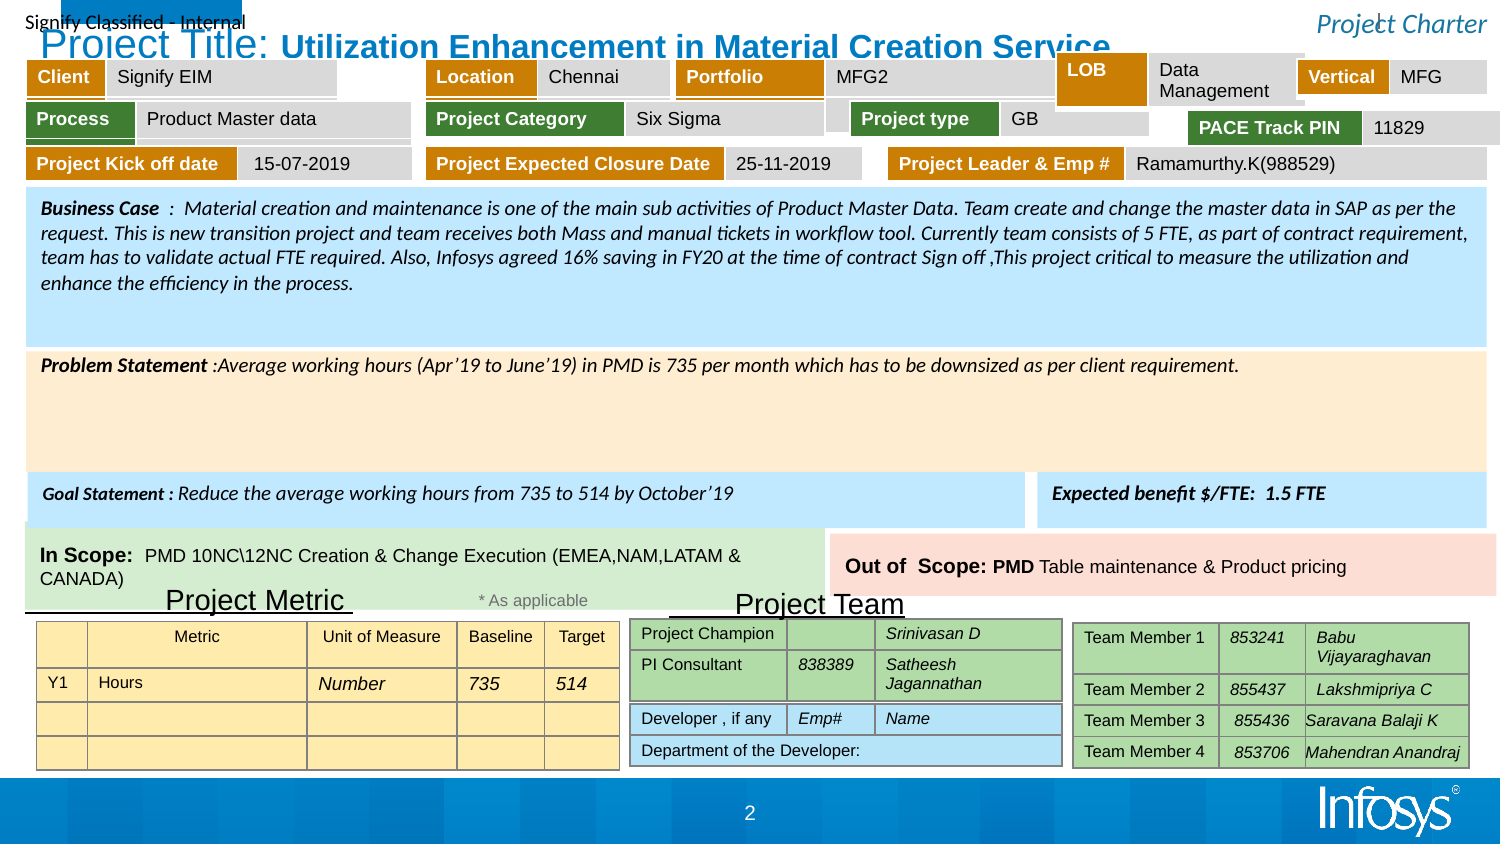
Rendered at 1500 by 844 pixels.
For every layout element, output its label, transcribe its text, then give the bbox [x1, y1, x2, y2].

text_box Project Team [653, 577, 1007, 628]
text_box Project Metric [10, 574, 368, 625]
table_header Project Kick off date [26, 147, 237, 180]
table_header Signify EIM [107, 60, 337, 96]
table_header PACE Track PIN [1188, 111, 1362, 145]
table_header Baseline [458, 622, 544, 667]
table_header Target [545, 622, 619, 667]
table_cell [88, 737, 306, 769]
table_cell 855436 [1220, 706, 1305, 736]
table_header Project Category [426, 102, 624, 136]
table_cell Hours [88, 669, 306, 701]
table_cell [37, 703, 87, 735]
table_header Name [876, 705, 1061, 734]
table_header Project Champion [631, 620, 786, 649]
table_header Six Sigma [626, 102, 824, 136]
table_header 15-07-2019 [238, 147, 412, 180]
table_header Process [26, 102, 135, 138]
text_box Goal Statement : Reduce the average working hours from 735 to 514 by October’19 [26, 470, 1027, 530]
table_header Team Member 1 [1074, 624, 1218, 673]
table_cell Team Member 4 [1074, 737, 1218, 767]
text_box Expected benefit $/FTE: 1.5 FTE [1035, 470, 1489, 530]
table_header Product Master data [137, 102, 411, 138]
picture [0, 768, 1500, 844]
table_header LOB [1057, 53, 1147, 106]
table_header Metric [88, 625, 306, 667]
table_cell [308, 703, 456, 735]
table_cell Saravana Balaji K [1306, 706, 1468, 736]
table_header Client [27, 60, 105, 96]
text_box * As applicable [463, 581, 604, 617]
table_cell Team Member 3 [1074, 706, 1218, 736]
table_header Unit of Measure [308, 622, 456, 667]
table_header [37, 625, 87, 667]
table_header [788, 628, 874, 649]
text_box Problem Statement :Average working hours (Apr’19 to June’19) in PMD is 735 per month which has to be downsized as per client requirement. [24, 349, 1489, 474]
table_cell [26, 139, 135, 145]
table_header Developer , if any [631, 705, 786, 734]
table_cell [826, 98, 1055, 132]
table_cell [545, 703, 619, 735]
table_cell 838389 [788, 651, 874, 700]
table_header MFG2 [826, 60, 1055, 96]
table_header Vertical [1298, 60, 1389, 94]
table_header Chennai [538, 60, 670, 96]
table_cell Lakshmipriya C [1306, 675, 1468, 704]
table_cell [458, 737, 544, 769]
table_header Project Leader & Emp # [888, 147, 1124, 180]
table_header Portfolio [676, 60, 824, 96]
text_box Out of Scope: PMD Table maintenance & Product pricing [828, 532, 1498, 598]
text_box In Scope: PMD 10NC\12NC Creation & Change Execution (EMEA,NAM,LATAM & CANADA) [23, 519, 827, 612]
table_cell [545, 737, 619, 769]
table_cell Satheesh Jagannathan [876, 651, 1061, 700]
table_header Project type [851, 102, 999, 136]
table_cell [137, 139, 411, 145]
table_header Location [426, 60, 537, 96]
text_box Project Charter [1301, 0, 1500, 47]
table_header 11829 [1363, 111, 1500, 145]
table_cell [88, 703, 306, 735]
table_cell [458, 703, 544, 735]
table_cell 514 [545, 669, 619, 701]
table_cell 855437 [1220, 675, 1305, 704]
table_cell Mahendran Anandraj [1306, 737, 1468, 767]
table_cell [308, 737, 456, 769]
table_header Srinivasan D [876, 620, 1061, 649]
table_header Project Expected Closure Date [426, 147, 724, 180]
text_box Business Case : Material creation and maintenance is one of the main sub activities of Product Master Data. Team create and change the master data in SAP as per the request. This is new transition project and team receives both Mass and manual tickets in workflow tool. Currently team consists of 5 FTE, as part of contract requirement, team has to validate actual FTE required. Also, Infosys agreed 16% saving in FY20 at the time of contract Sign off ,This project critical to measure the utilization and enhance the efficiency in the process. [24, 185, 1489, 349]
table_cell 735 [458, 669, 544, 701]
table_cell Y1 [37, 669, 87, 701]
table_header 25-11-2019 [726, 147, 862, 180]
table_cell PI Consultant [631, 651, 786, 700]
text_box Project Title: Utilization Enhancement in Material Creation Service [24, 9, 1250, 75]
table_header 853241 [1220, 624, 1305, 673]
table_header Ramamurthy.K(988529) [1126, 147, 1487, 180]
table_header Data Management [1149, 53, 1305, 106]
table_header Emp# [788, 705, 874, 734]
table_cell Department of the Developer: [631, 736, 1061, 765]
table_header GB [1001, 102, 1149, 136]
table_cell [37, 737, 87, 769]
slide_number 2 [741, 796, 759, 829]
table_cell Number [308, 669, 456, 701]
table_cell 853706 [1220, 737, 1305, 767]
table_header Babu Vijayaraghavan [1306, 624, 1468, 673]
table_header MFG [1390, 60, 1487, 94]
table_cell Team Member 2 [1074, 675, 1218, 704]
